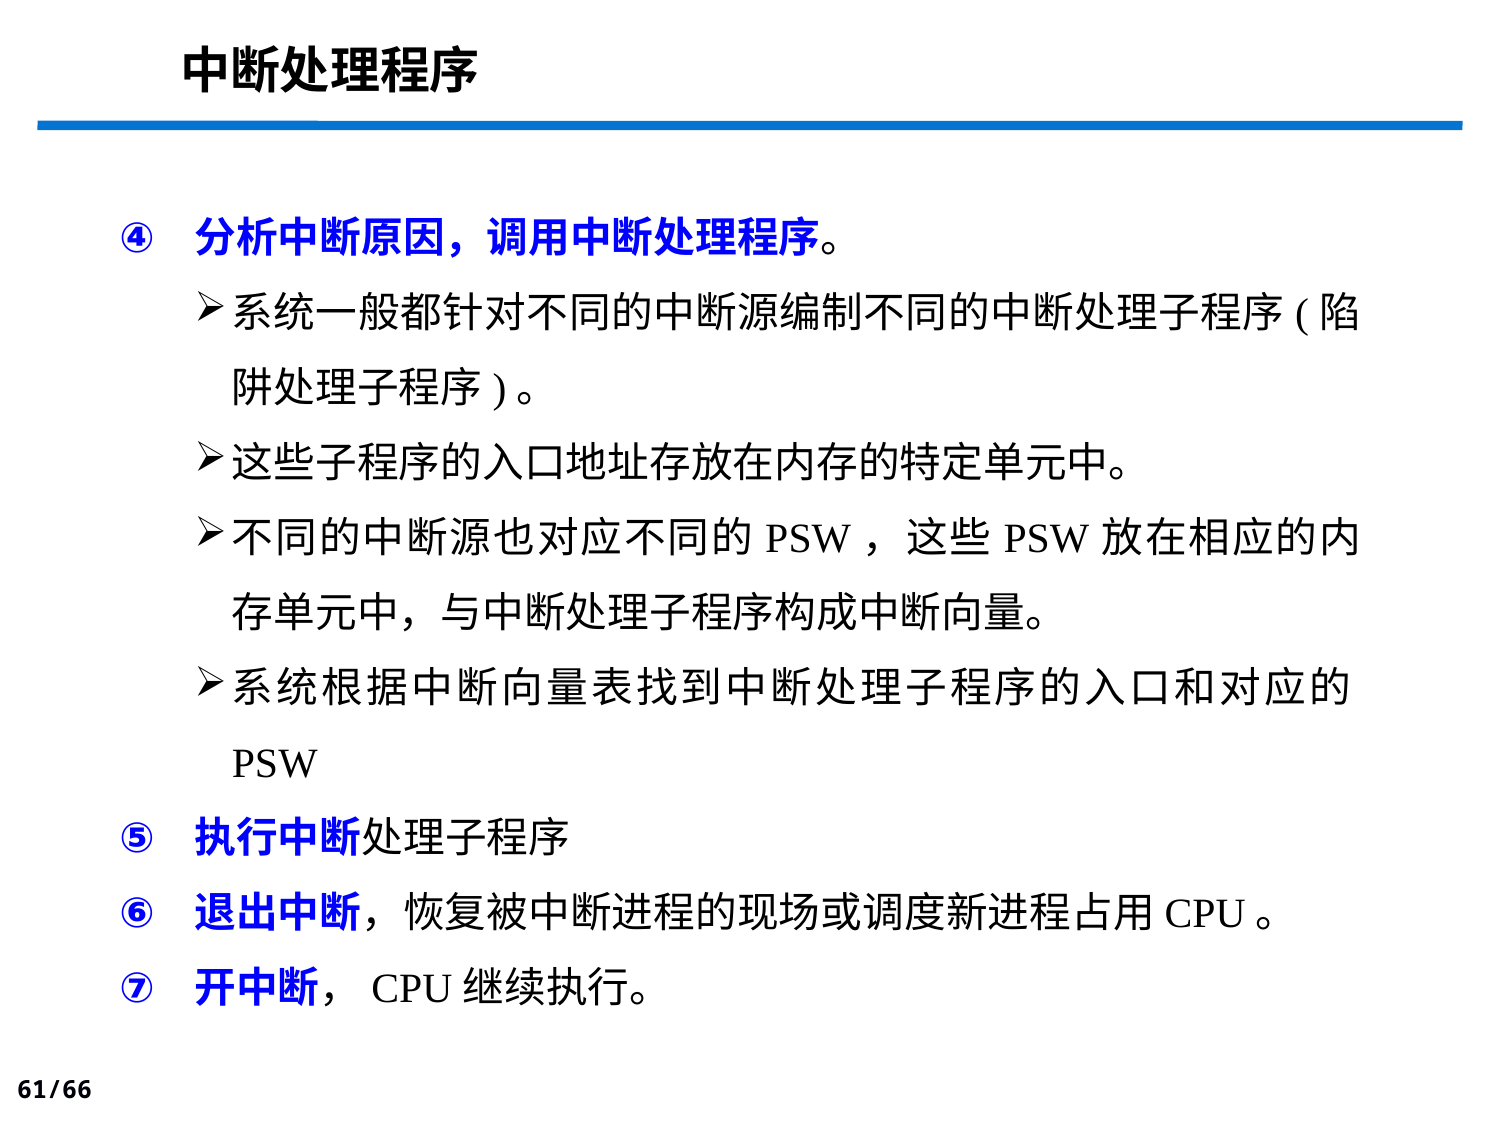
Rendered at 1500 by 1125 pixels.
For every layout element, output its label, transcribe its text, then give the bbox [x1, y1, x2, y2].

title 中断处理程序 [165, 30, 904, 108]
list 分析中断原因，调用中断处理程序。 系统一般都针对不同的中断源编制不同的中断处理子程序(陷阱处理子程序)。 这些子程序的入口地址存放在内存的特定单元中。 不同的中断源也对应不同的PSW，这些PSW放在相应的内存单元中，与中断处理子程序构成中断向量。 系统根据中断向量表找到中断处理子程序的入口和对应的PSW 执行中断处理子程序 退出中断，恢复被中断进程的现场或调度新进程占用CPU。 开中断，CPU继续执行。 [29, 178, 1377, 1066]
